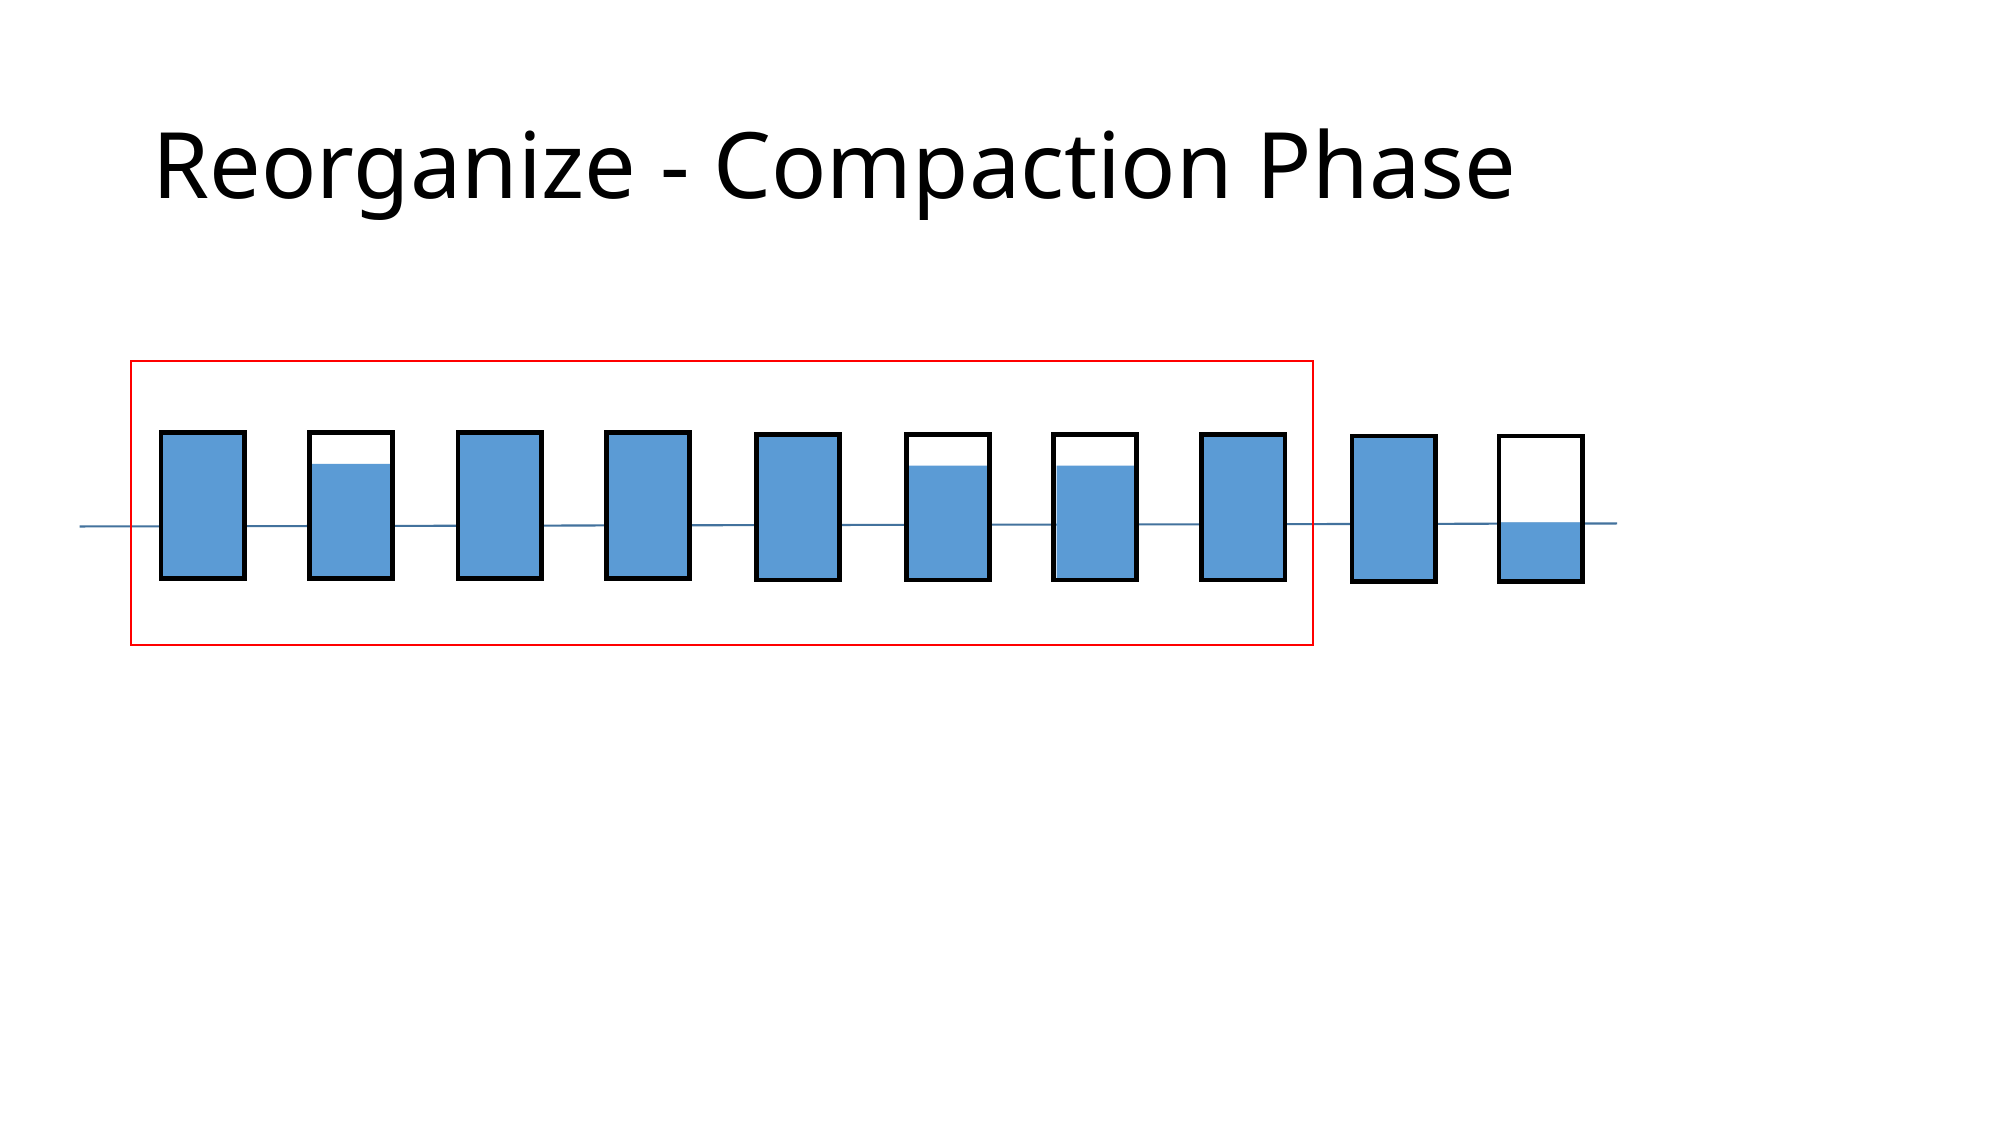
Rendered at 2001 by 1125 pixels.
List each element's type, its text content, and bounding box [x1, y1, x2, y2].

title Reorganize - Compaction Phase [137, 59, 1863, 278]
text_box [1498, 527, 1583, 582]
text_box [457, 527, 542, 579]
text_box [457, 432, 542, 523]
text_box [905, 527, 991, 581]
text_box [130, 527, 1314, 646]
text_box [1201, 433, 1286, 523]
text_box [1351, 527, 1436, 582]
text_box [755, 527, 841, 581]
text_box [160, 432, 245, 523]
text_box [308, 432, 394, 523]
text_box [605, 432, 691, 523]
text_box [1498, 435, 1583, 523]
text_box [755, 433, 841, 523]
text_box [1201, 527, 1286, 581]
text_box [160, 527, 245, 579]
text_box [1351, 435, 1436, 523]
text_box [1052, 527, 1138, 581]
text_box [308, 527, 394, 579]
text_box [605, 527, 691, 579]
text_box [1052, 433, 1138, 523]
text_box [130, 360, 1314, 523]
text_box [79, 523, 1618, 527]
text_box [905, 433, 991, 523]
